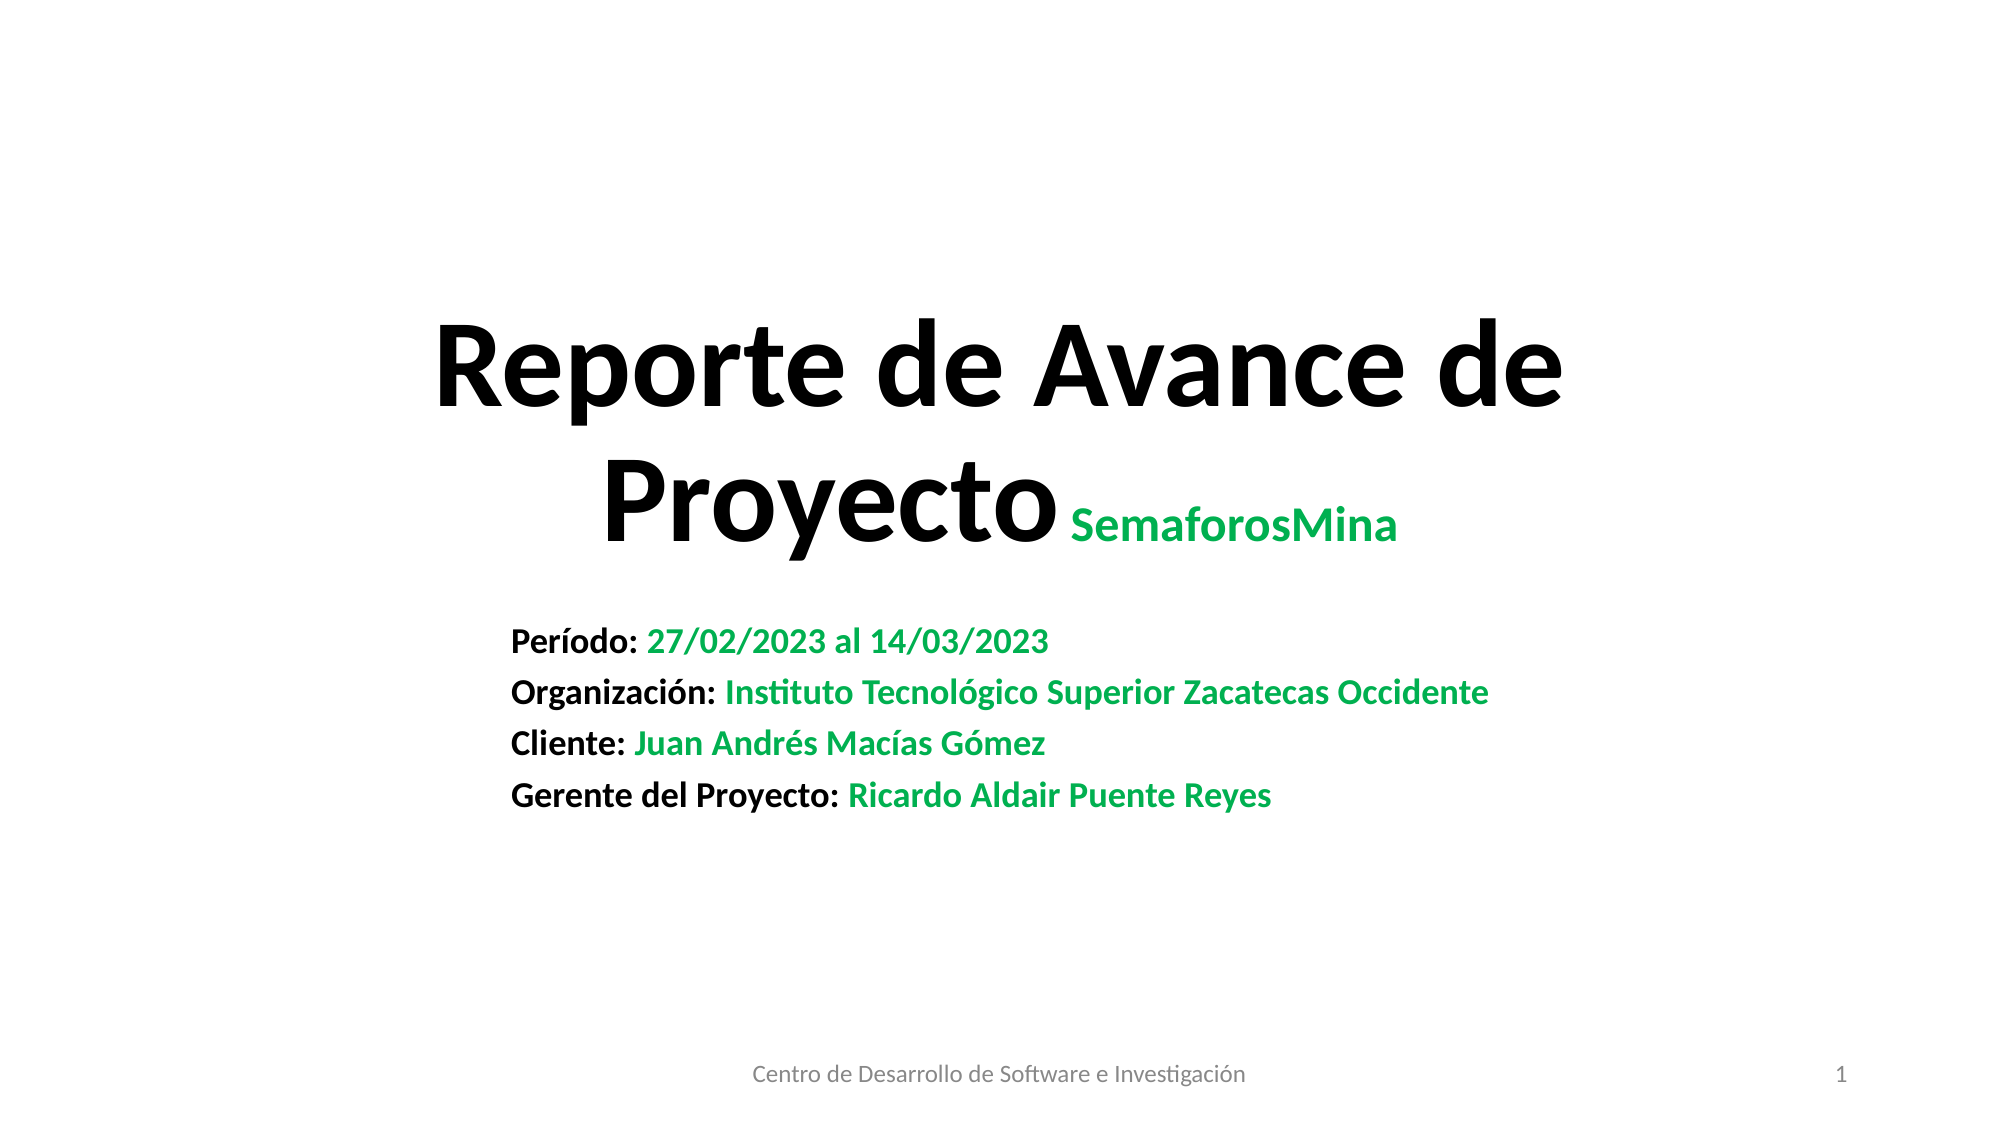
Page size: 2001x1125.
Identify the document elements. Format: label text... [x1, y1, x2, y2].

subtitle Período: 27/02/2023 al 14/03/2023 Organización: Instituto Tecnológico Superior Zacatecas Occidente Cliente: Juan Andrés Macías Gómez Gerente del Proyecto: Ricardo Aldair Puente Reyes [496, 621, 1547, 868]
slide_number ‹#› [1412, 1042, 1863, 1103]
footer Centro de Desarrollo de Software e Investigación [662, 1042, 1338, 1103]
title Reporte de Avance de Proyecto SemaforosMina [249, 184, 1750, 576]
